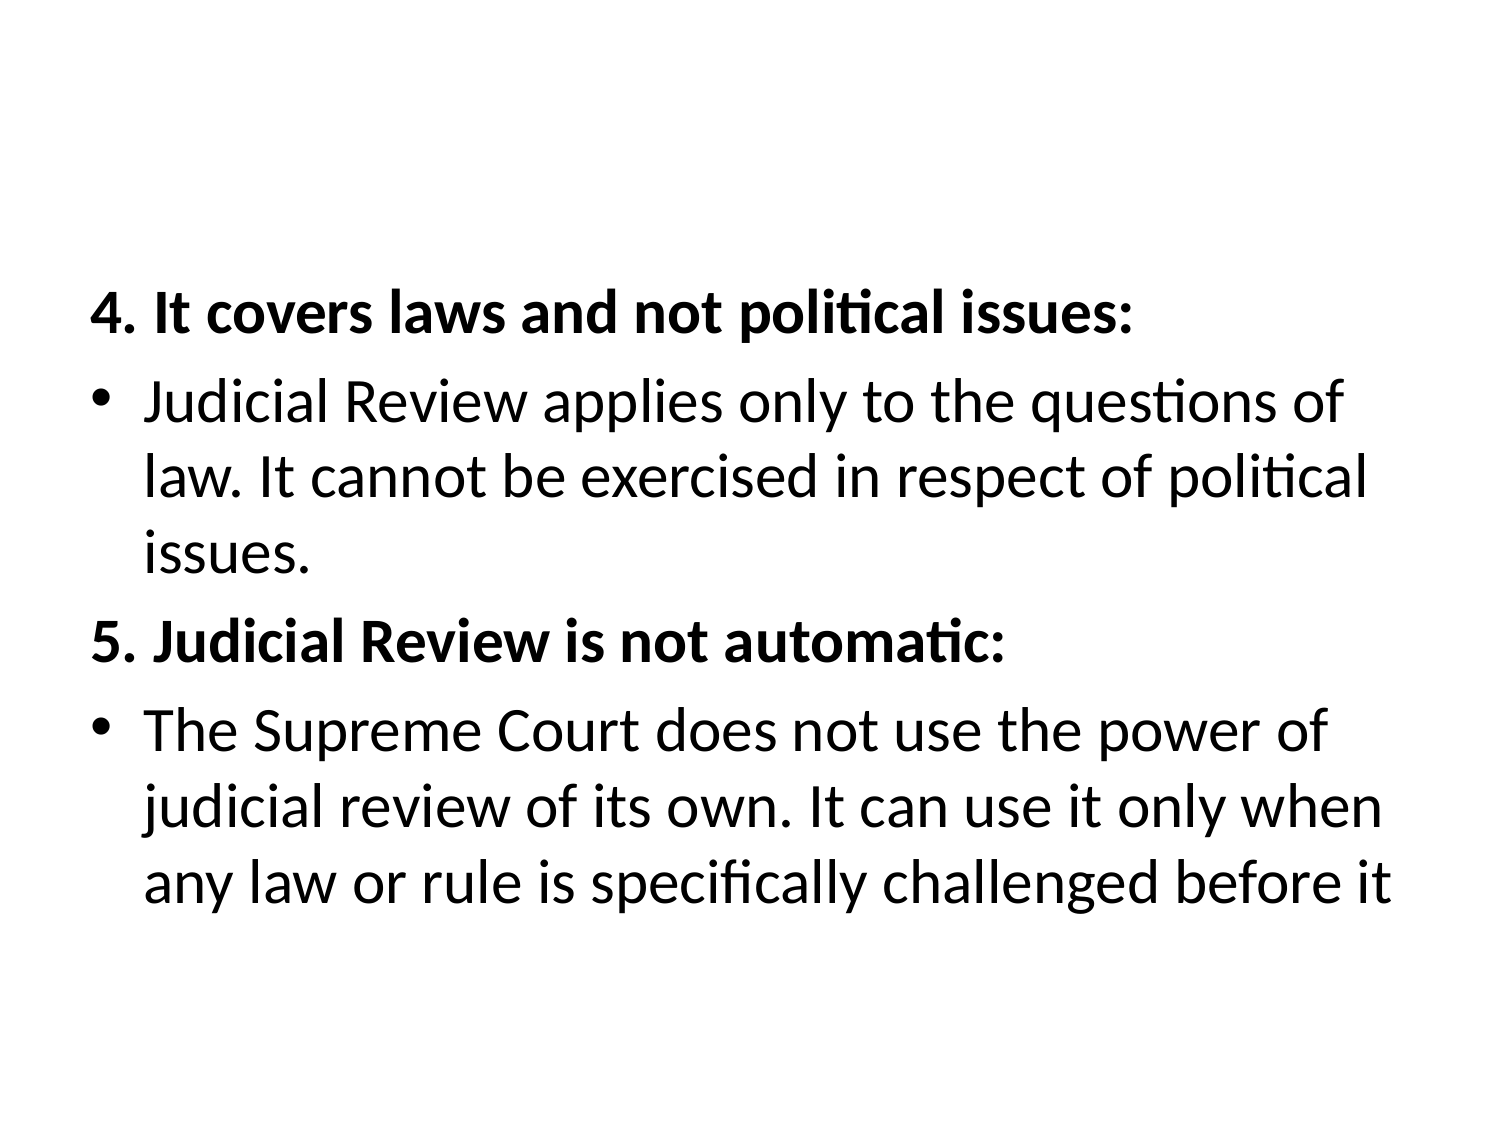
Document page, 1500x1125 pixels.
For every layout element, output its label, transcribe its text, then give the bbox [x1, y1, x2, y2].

list 4. It covers laws and not political issues: Judicial Review applies only to the questions of law. It cannot be exercised in respect of political issues. 5. Judicial Review is not automatic: The Supreme Court does not use the power of judicial review of its own. It can use it only when any law or rule is specifically challenged before it [75, 262, 1425, 1005]
